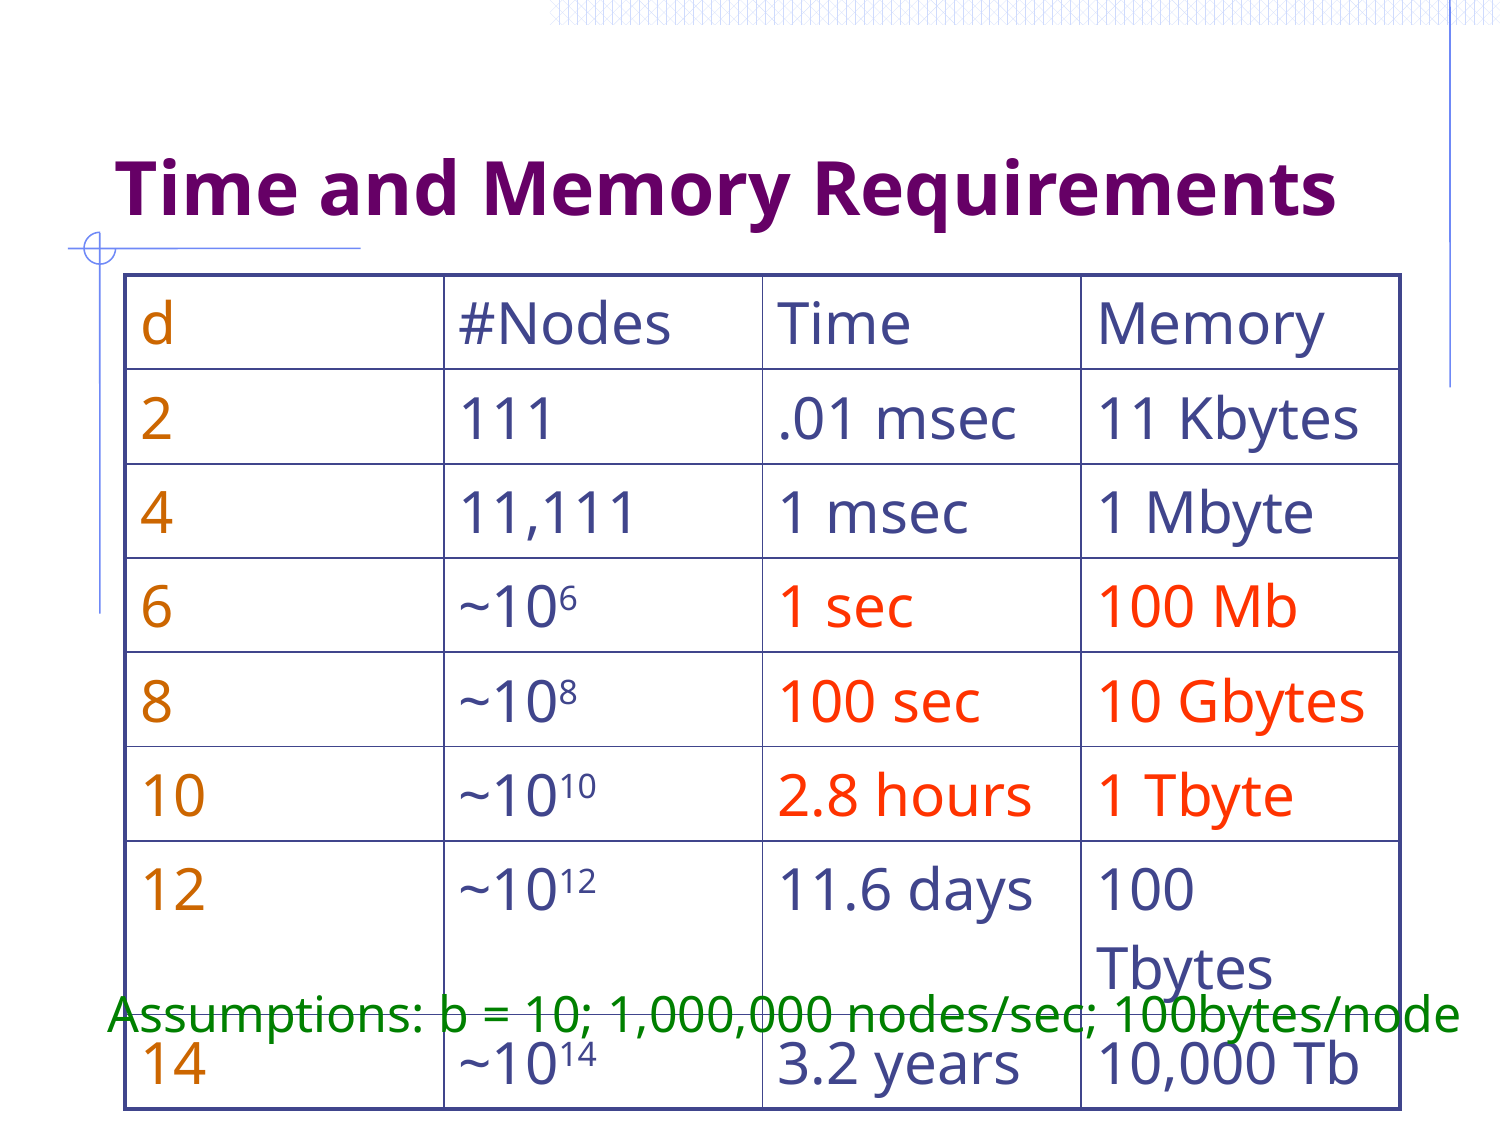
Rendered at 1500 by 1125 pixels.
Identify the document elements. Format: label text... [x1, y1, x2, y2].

table_cell 11,111 [445, 465, 762, 557]
table_cell 100 Mb [1082, 559, 1398, 651]
table_cell ~1010 [445, 747, 762, 840]
table_header #Nodes [445, 277, 762, 368]
title Time and Memory Requirements [99, 49, 1376, 238]
table_cell 11 Kbytes [1082, 370, 1398, 463]
table_cell 6 [127, 559, 443, 651]
table_cell 10,000 Tb [1082, 1050, 1398, 1107]
table_cell 2.8 hours [763, 747, 1080, 840]
table_cell 1 Tbyte [1082, 747, 1398, 840]
table_cell ~1012 [445, 842, 762, 974]
table_header Time [763, 277, 1080, 368]
table_cell 8 [127, 653, 443, 746]
table_cell 111 [445, 370, 762, 463]
table_cell ~106 [445, 559, 762, 651]
table_cell 100 sec [763, 653, 1080, 746]
table_cell 100 Tbytes [1082, 842, 1398, 974]
table_cell ~1014 [445, 1050, 762, 1107]
table_cell 1 msec [763, 465, 1080, 557]
text_box Assumptions: b = 10; 1,000,000 nodes/sec; 100bytes/node [92, 974, 1478, 1050]
table_cell 2 [127, 370, 443, 463]
table_cell .01 msec [763, 370, 1080, 463]
table_header d [127, 277, 443, 368]
table_cell ~108 [445, 653, 762, 746]
table_cell 1 sec [763, 559, 1080, 651]
table_cell 11.6 days [763, 842, 1080, 974]
table_cell 1 Mbyte [1082, 465, 1398, 557]
table_header Memory [1082, 277, 1398, 368]
table_cell 10 [127, 747, 443, 840]
table_cell 14 [127, 1050, 443, 1107]
table_cell 3.2 years [763, 1050, 1080, 1107]
table_cell 12 [127, 842, 443, 974]
table_cell 4 [127, 465, 443, 557]
table_cell 10 Gbytes [1082, 653, 1398, 746]
